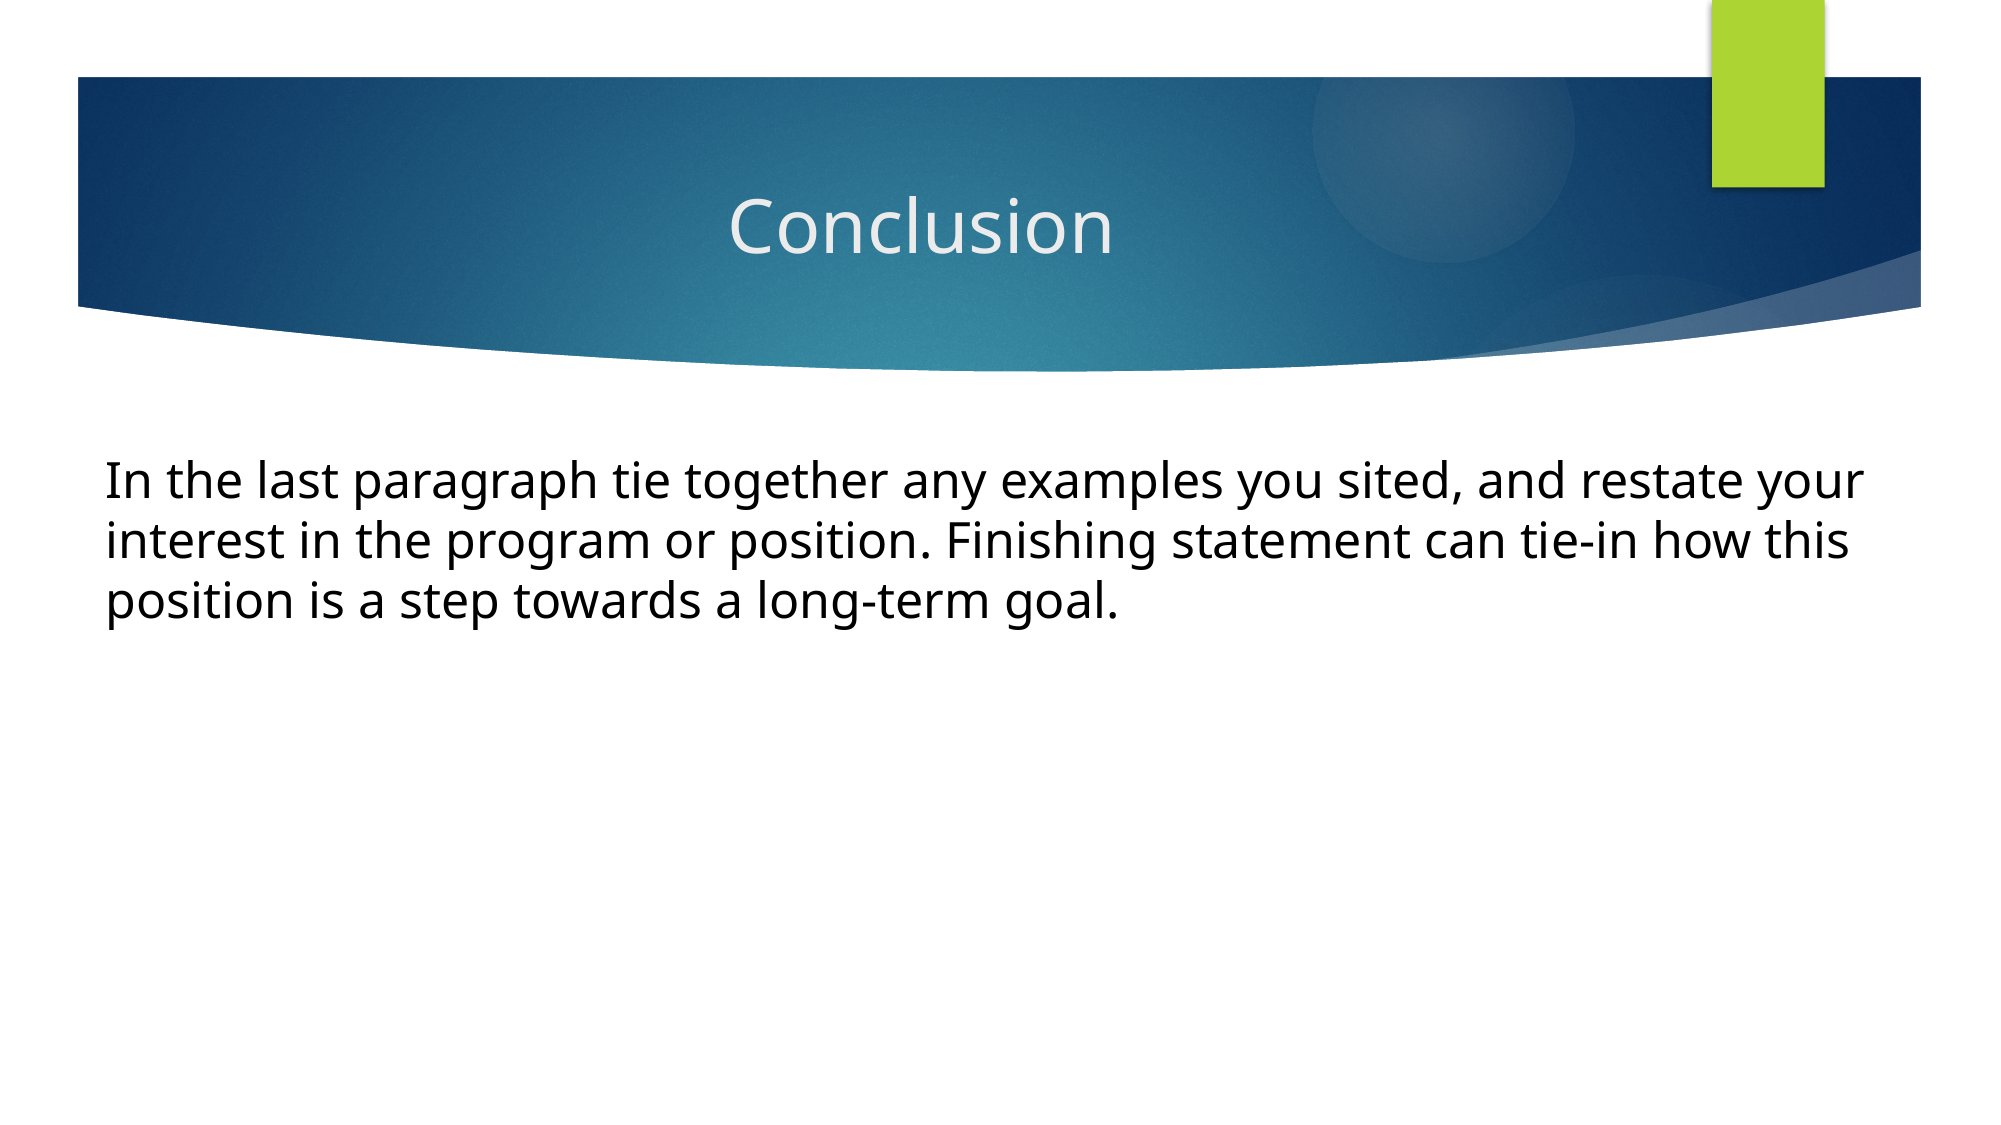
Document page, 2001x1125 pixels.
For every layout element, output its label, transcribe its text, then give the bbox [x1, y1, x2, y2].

text_box In the last paragraph tie together any examples you sited, and restate your interest in the program or position. Finishing statement can tie-in how this position is a step towards a long-term goal. [90, 381, 1931, 636]
title Conclusion [181, 166, 1663, 282]
